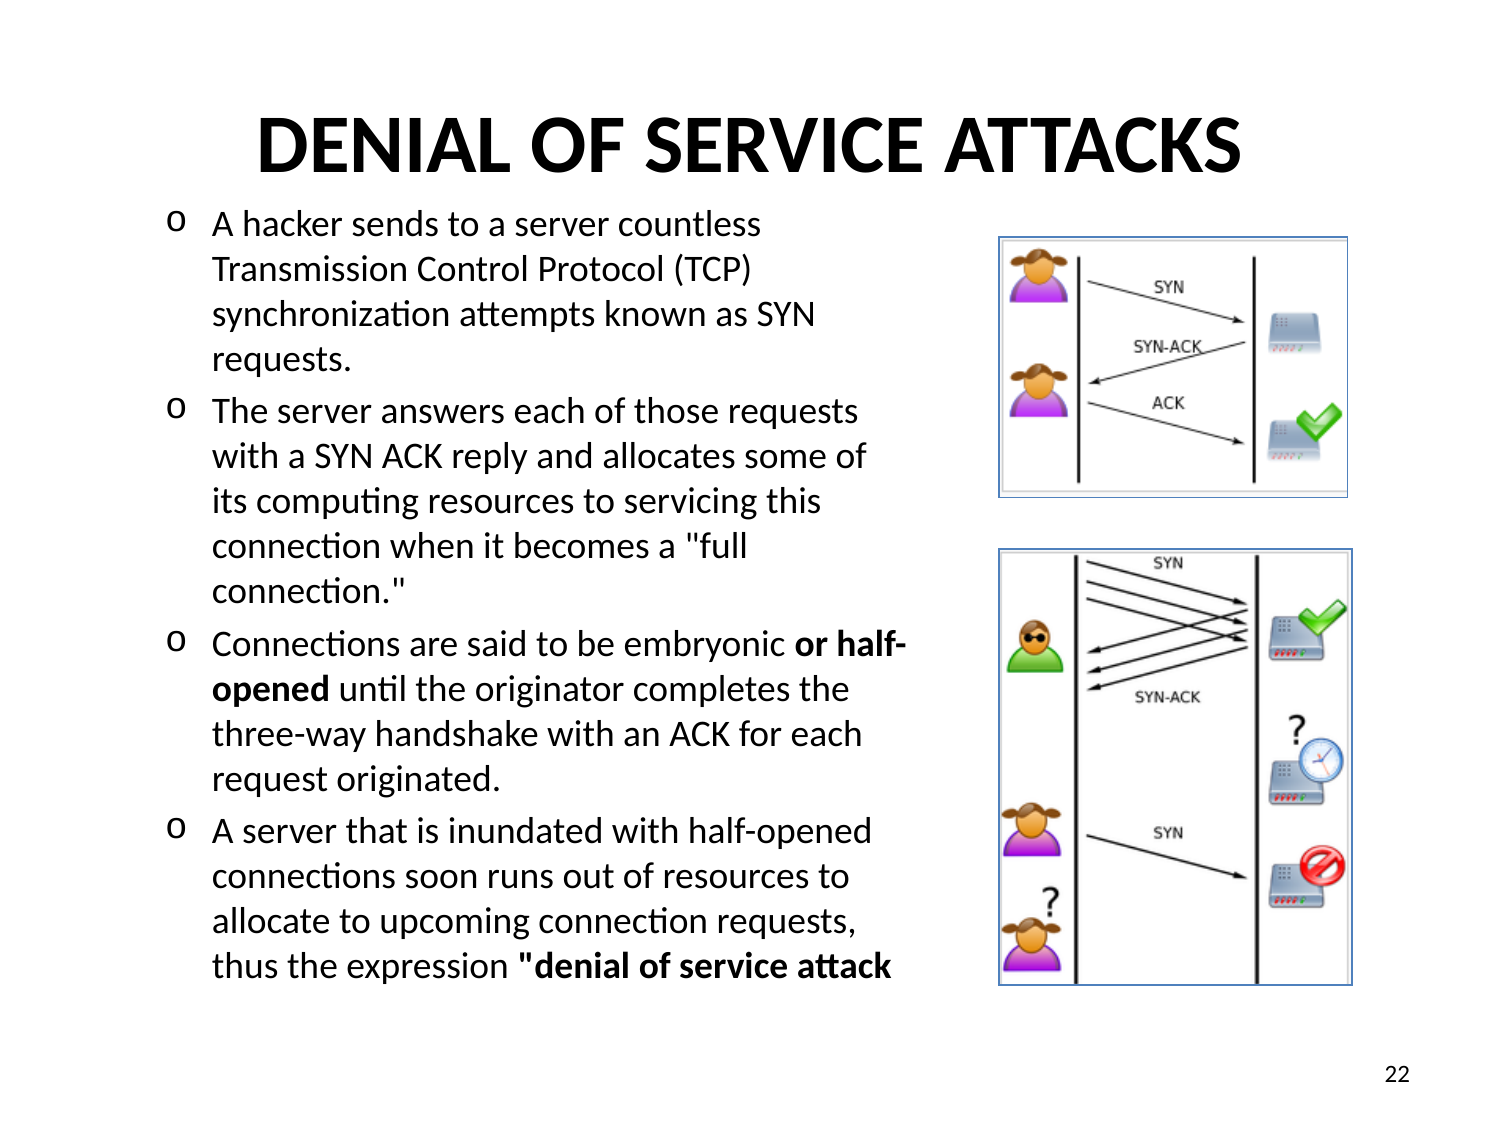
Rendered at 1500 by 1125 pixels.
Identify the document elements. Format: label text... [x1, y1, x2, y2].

title Denial of Service Attacks [75, 45, 1425, 233]
picture [999, 549, 1352, 985]
picture [999, 237, 1348, 498]
list A hacker sends to a server countless Transmission Control Protocol (TCP) synchronization attempts known as SYN requests. The server answers each of those requests with a SYN ACK reply and allocates some of its computing resources to servicing this connection when it becomes a "full connection." Connections are said to be embryonic or half-opened until the originator completes the three-way handshake with an ACK for each request originated. A server that is inundated with half-opened connections soon runs out of resources to allocate to upcoming connection requests, thus the expression "denial of service attack [75, 191, 925, 909]
slide_number ‹#› [1074, 1042, 1425, 1103]
